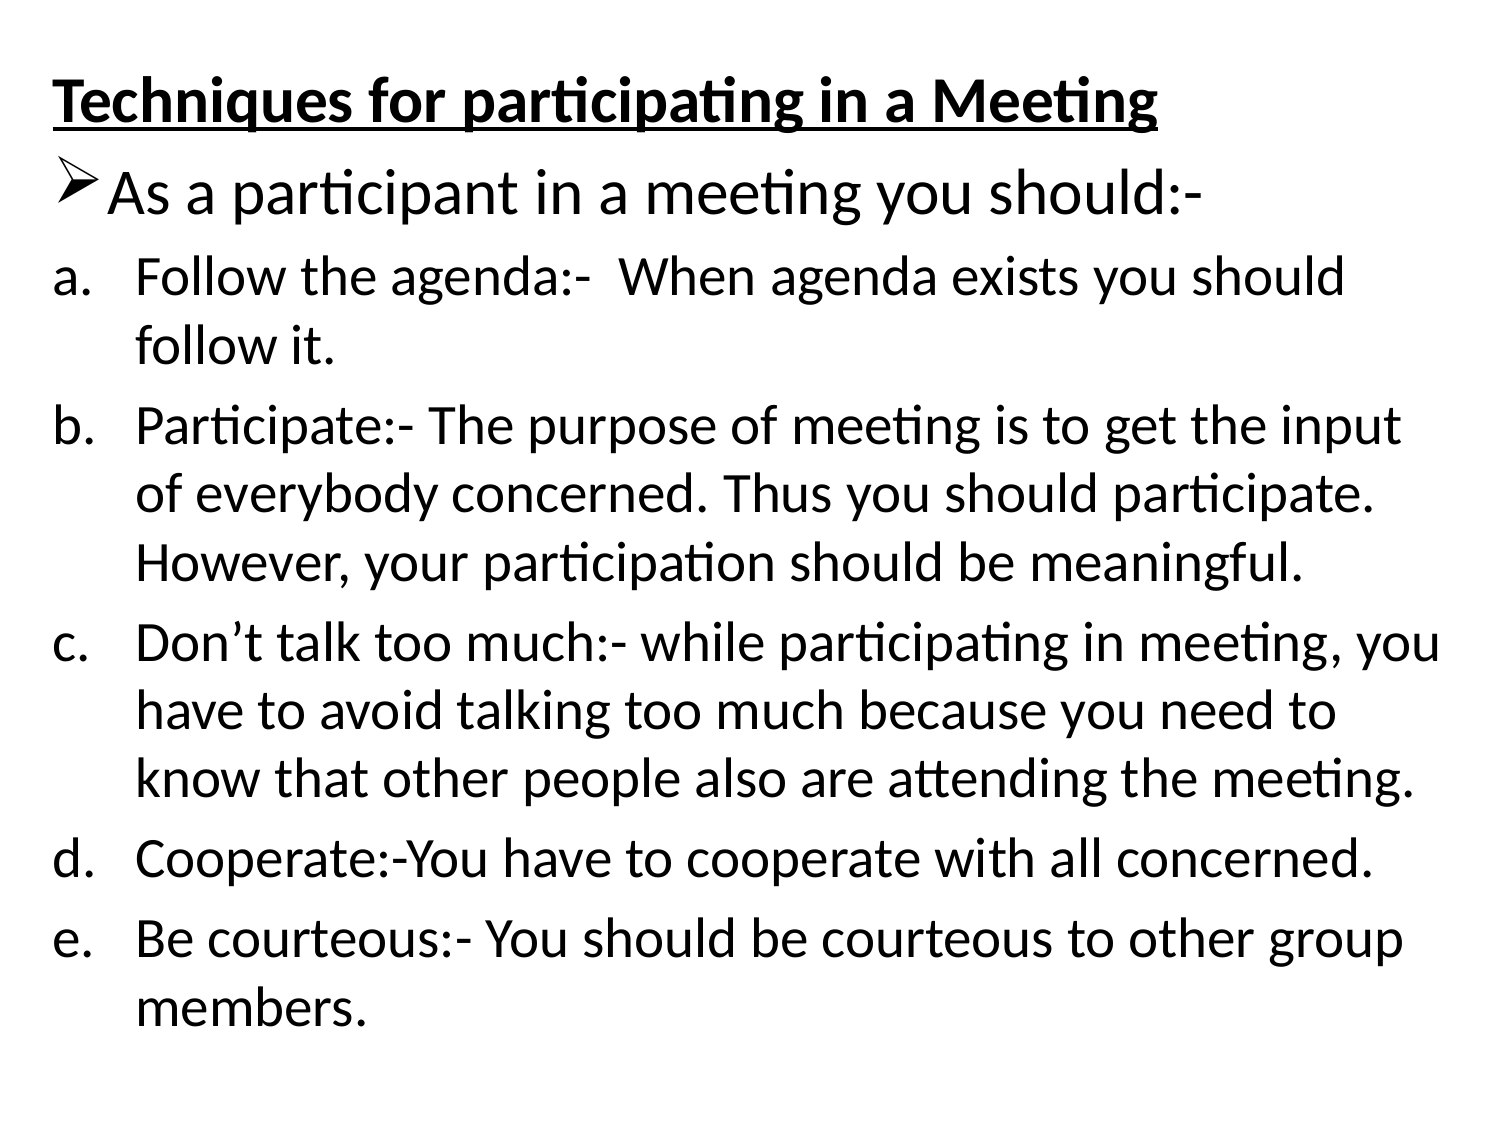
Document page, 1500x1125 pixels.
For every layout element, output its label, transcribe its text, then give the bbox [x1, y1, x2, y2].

list Techniques for participating in a Meeting As a participant in a meeting you should:- Follow the agenda:- When agenda exists you should follow it. Participate:- The purpose of meeting is to get the input of everybody concerned. Thus you should participate. However, your participation should be meaningful. Don’t talk too much:- while participating in meeting, you have to avoid talking too much because you need to know that other people also are attending the meeting. Cooperate:-You have to cooperate with all concerned. Be courteous:- You should be courteous to other group members. [37, 50, 1475, 1100]
